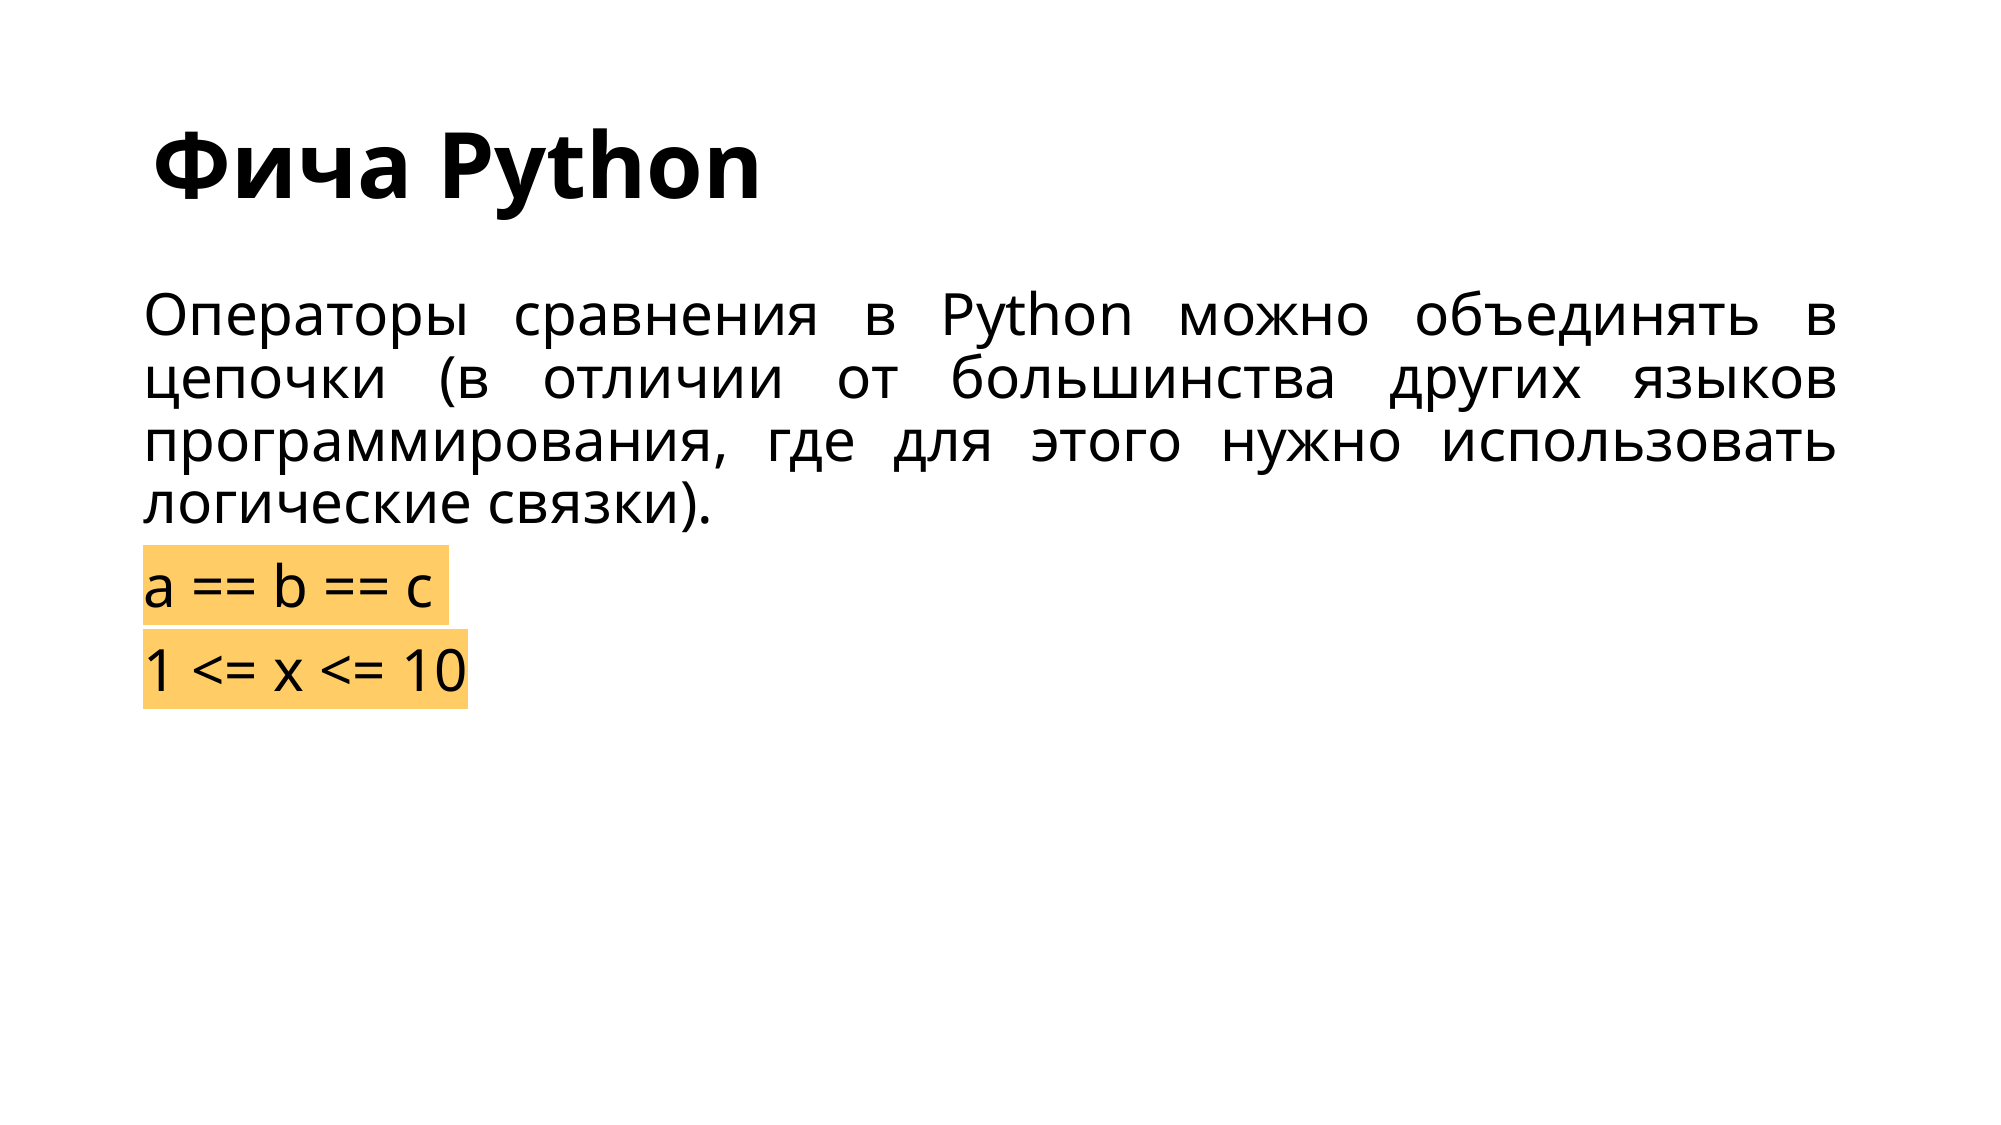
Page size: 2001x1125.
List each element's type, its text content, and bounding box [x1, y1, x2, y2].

title Фича Python [137, 59, 1863, 278]
list Операторы сравнения в Python можно объединять в цепочки (в отличии от большинства других языков программирования, где для этого нужно использовать логические связки). a == b == c 1 <= x <= 10 [128, 277, 1854, 1014]
